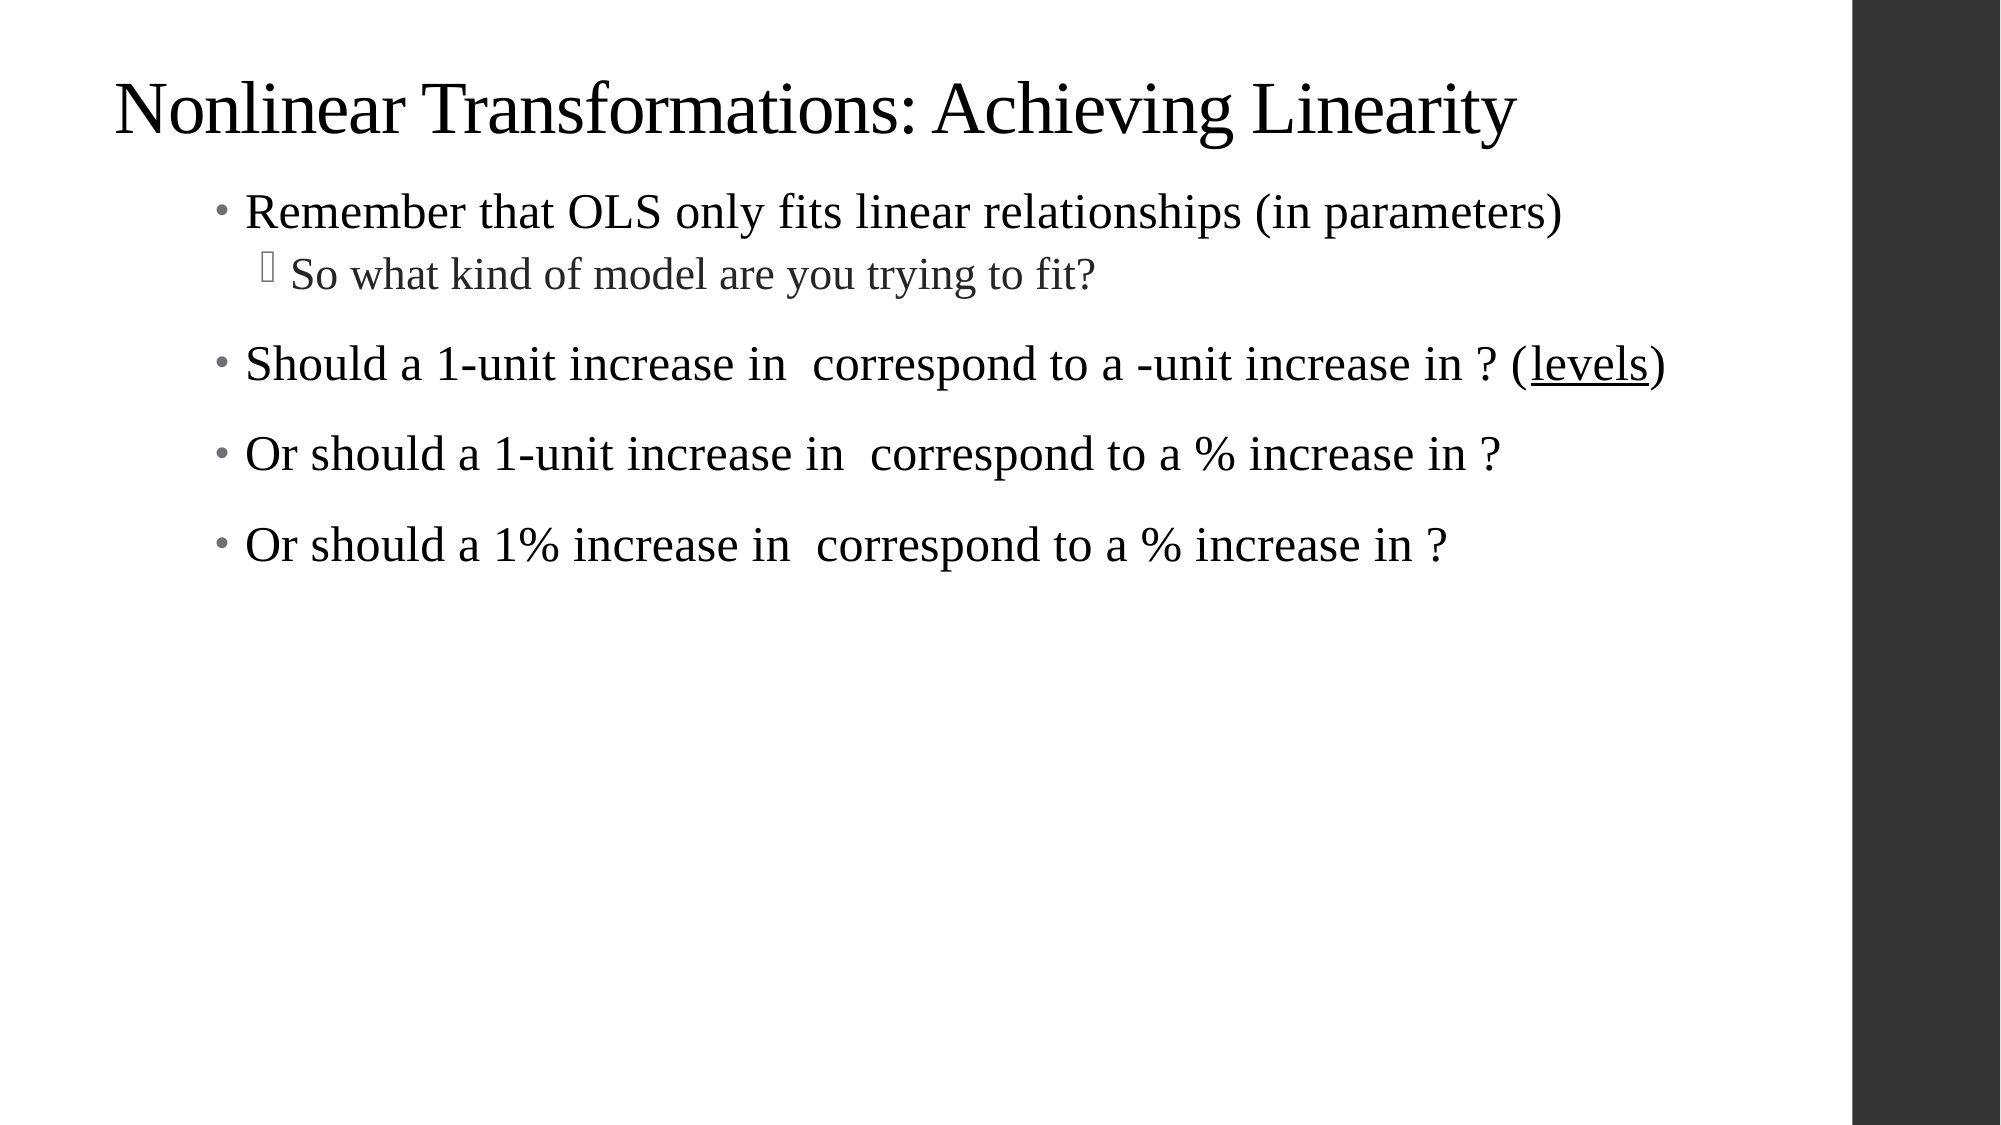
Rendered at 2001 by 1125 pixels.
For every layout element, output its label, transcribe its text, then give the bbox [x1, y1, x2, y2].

title Nonlinear Transformations: Achieving Linearity [99, 55, 1813, 158]
